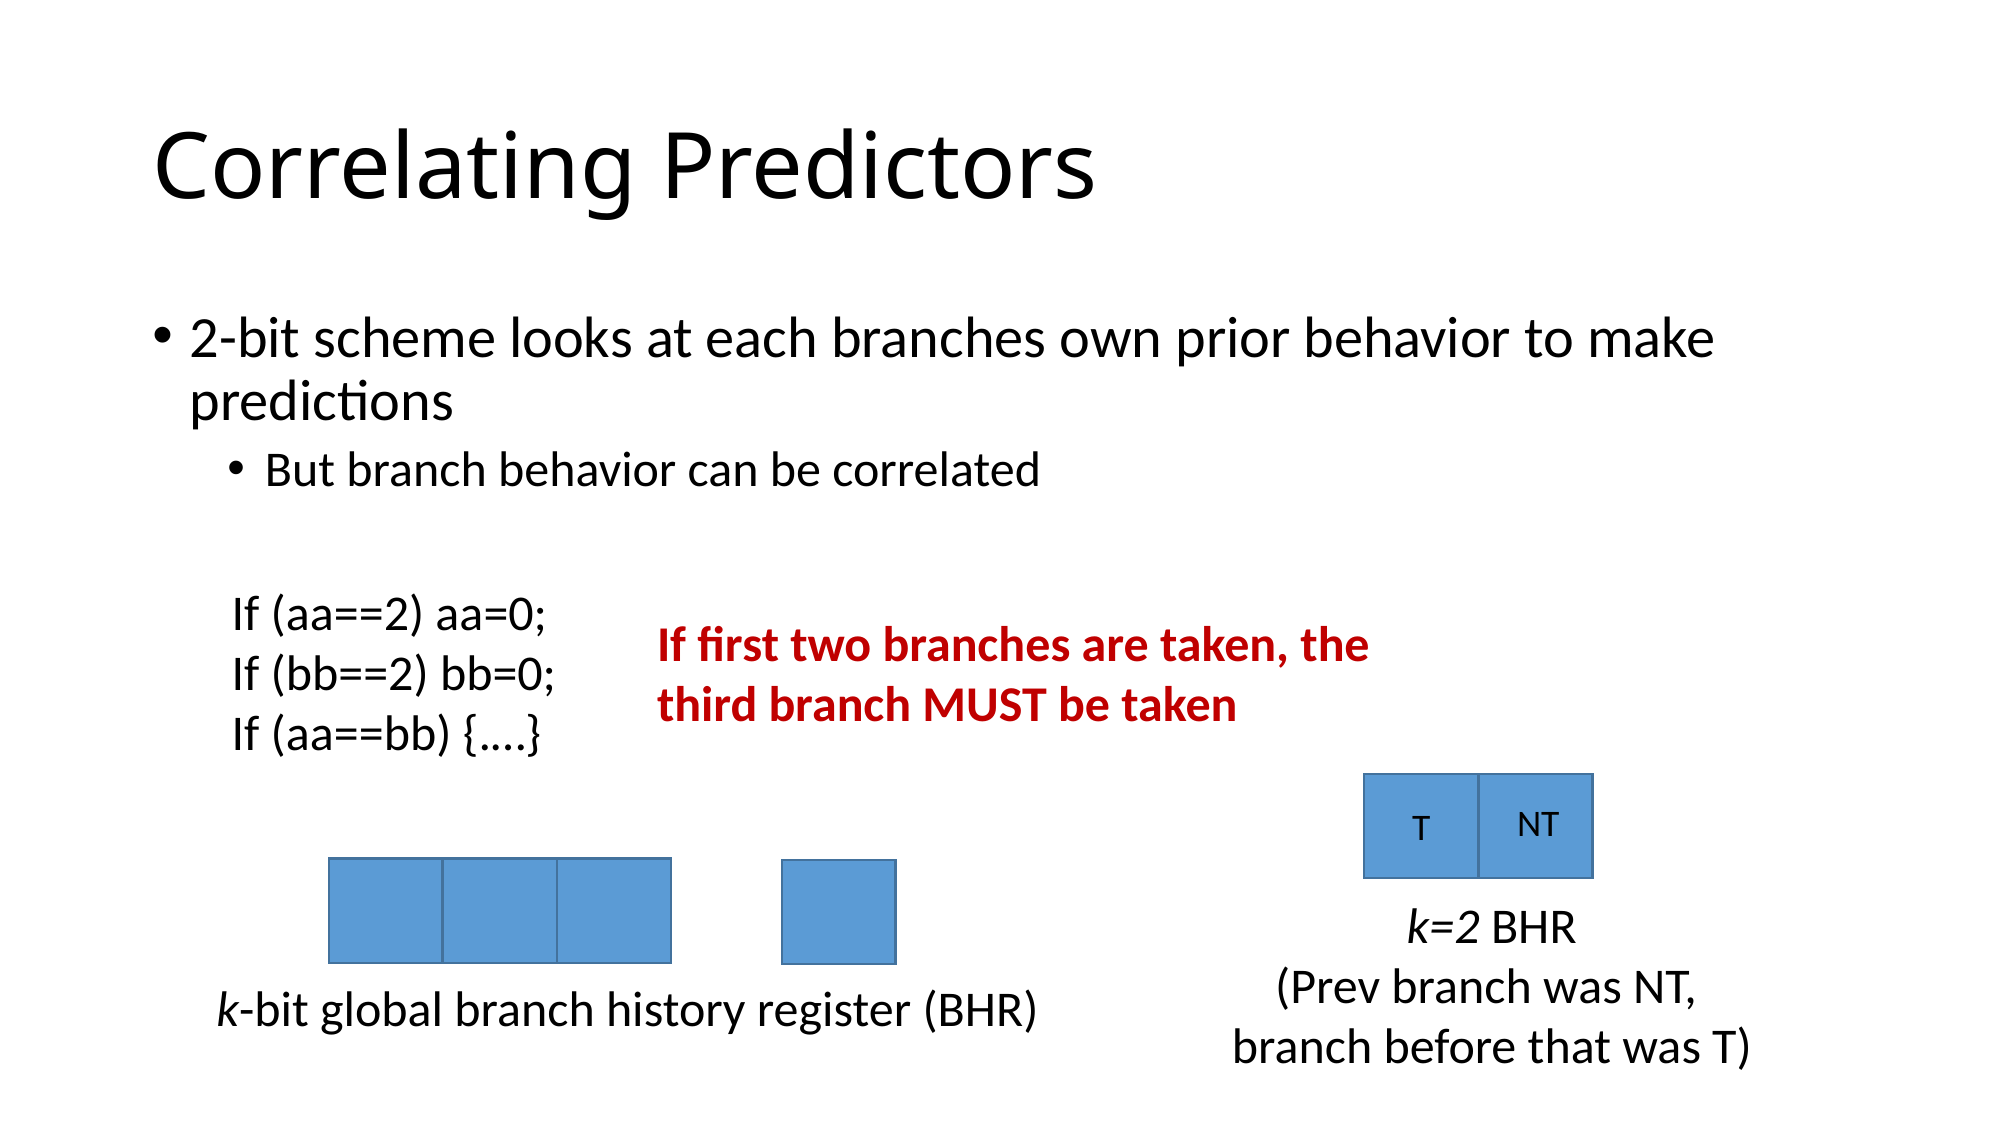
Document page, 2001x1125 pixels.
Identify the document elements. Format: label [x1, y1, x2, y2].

title [137, 59, 1863, 278]
text_box [201, 969, 1055, 1045]
text_box [1216, 886, 1767, 1082]
list [137, 299, 1863, 1014]
text_box [642, 603, 1496, 739]
text_box [328, 857, 672, 964]
text_box [1363, 773, 1594, 879]
text_box [216, 573, 572, 768]
text_box [781, 859, 897, 965]
